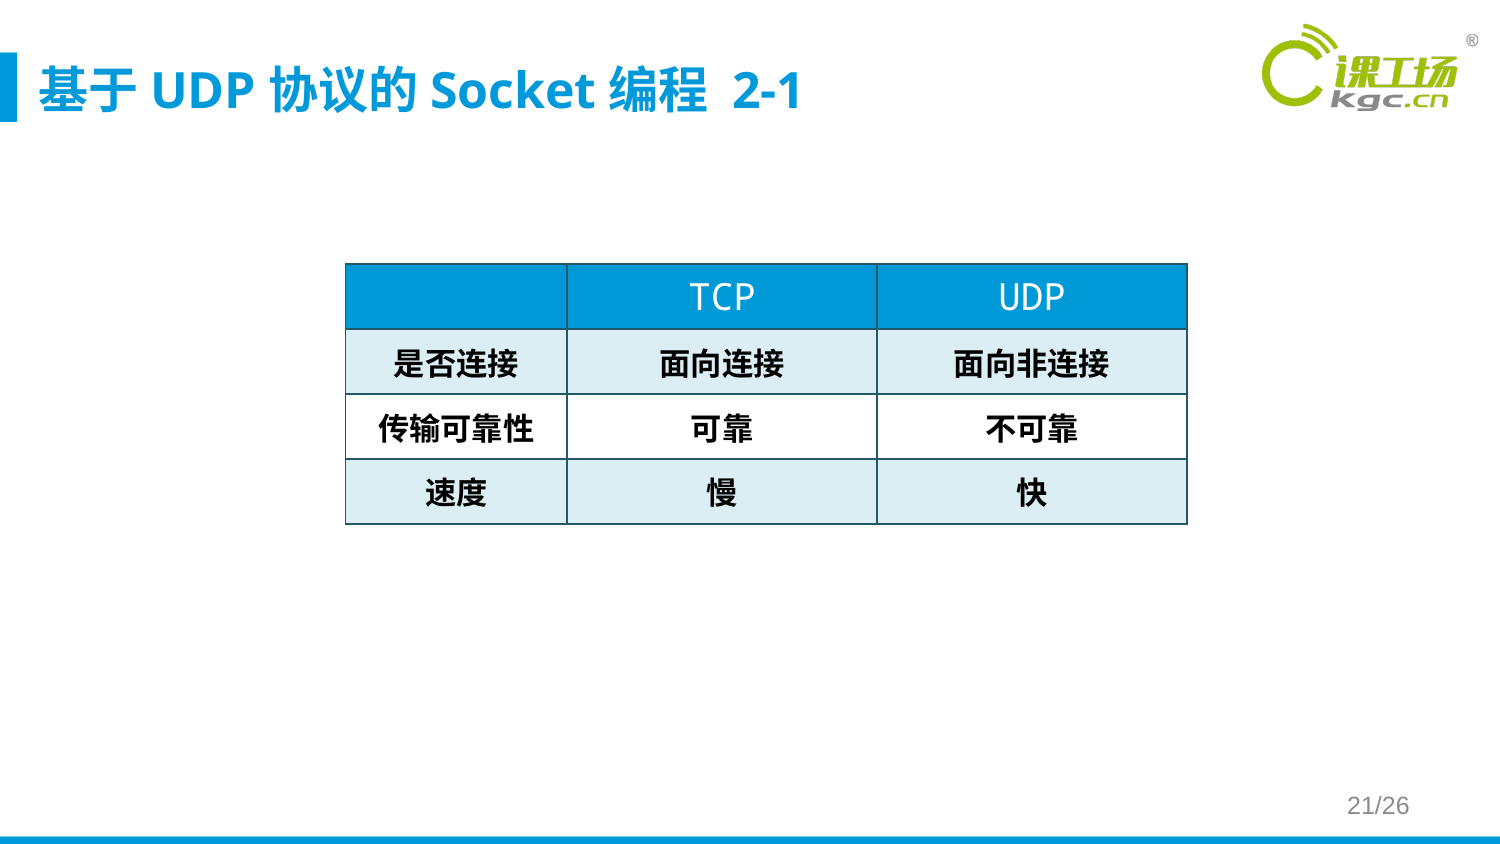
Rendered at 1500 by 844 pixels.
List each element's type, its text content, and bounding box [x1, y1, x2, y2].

table_cell 速度 [346, 460, 566, 523]
table_cell 面向连接 [568, 330, 876, 393]
table_cell 传输可靠性 [346, 395, 566, 458]
table_header [346, 265, 566, 328]
table_cell 可靠 [568, 395, 876, 458]
slide_number 21/26 [1074, 782, 1425, 828]
table_header TCP [568, 265, 876, 328]
table_cell 是否连接 [346, 330, 566, 393]
table_cell 不可靠 [878, 395, 1186, 458]
table_cell 快 [878, 460, 1186, 523]
table_cell 慢 [568, 460, 876, 523]
title 基于UDP协议的Socket编程 2-1 [37, 33, 1390, 151]
table_cell 面向非连接 [878, 330, 1186, 393]
picture [0, 0, 1500, 836]
table_header UDP [878, 265, 1186, 328]
